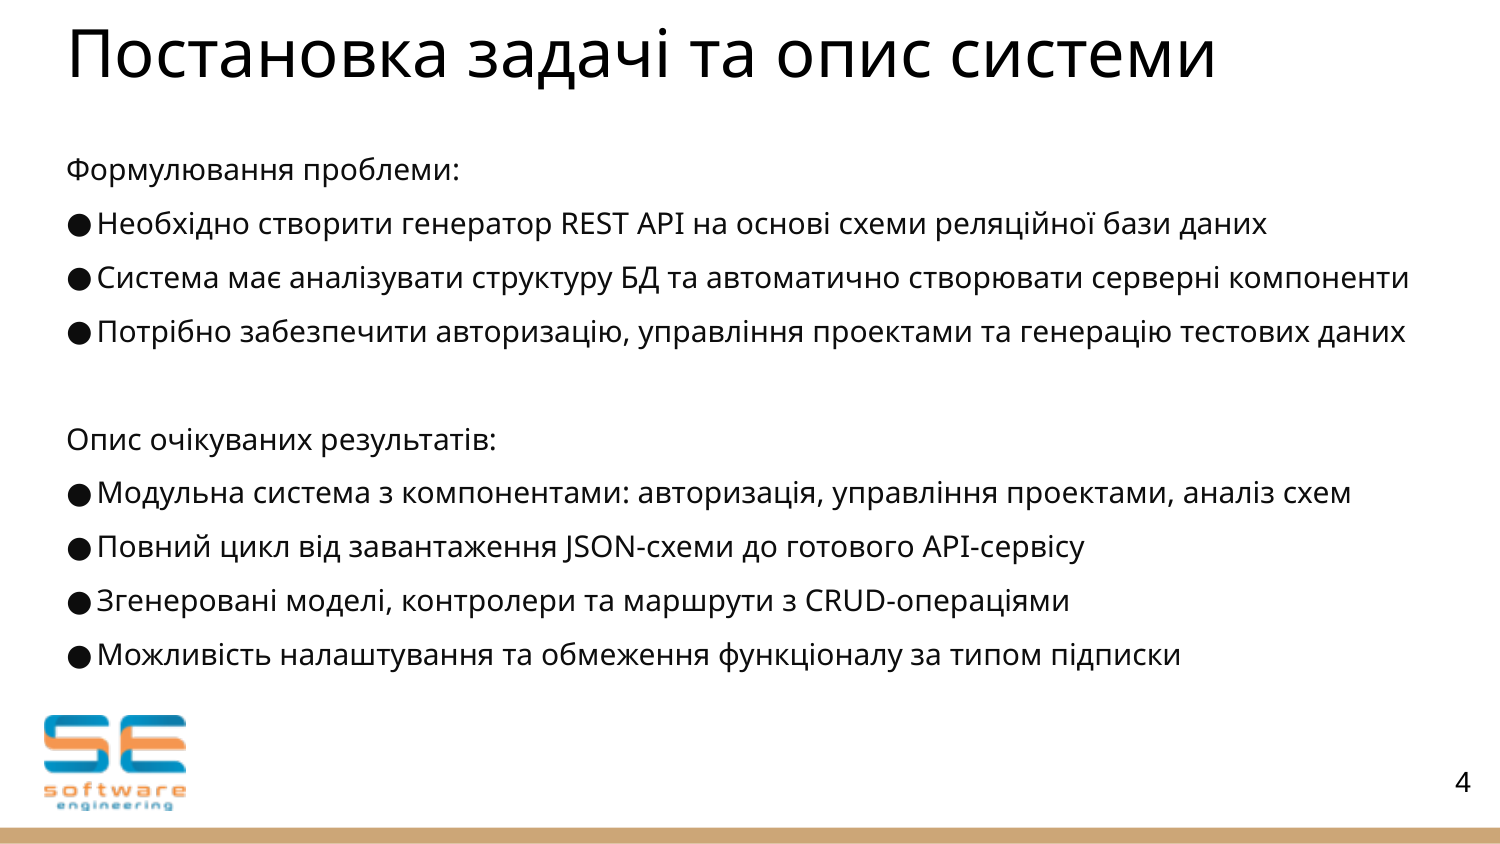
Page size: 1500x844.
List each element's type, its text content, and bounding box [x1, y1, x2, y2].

title Постановка задачі та опис системи [51, 0, 1449, 106]
picture [43, 714, 186, 811]
text_box ‹#› [1440, 755, 1487, 806]
list Формулювання проблеми: Необхідно створити генератор REST API на основі схеми реляційної бази даних Система має аналізувати структуру БД та автоматично створювати серверні компоненти Потрібно забезпечити авторизацію, управління проектами та генерацію тестових даних Опис очікуваних результатів: Модульна система з компонентами: авторизація, управління проектами, аналіз схем Повний цикл від завантаження JSON-схеми до готового API-сервісу Згенеровані моделі, контролери та маршрути з CRUD-операціями Можливість налаштування та обмеження функціоналу за типом підписки [51, 117, 1449, 724]
